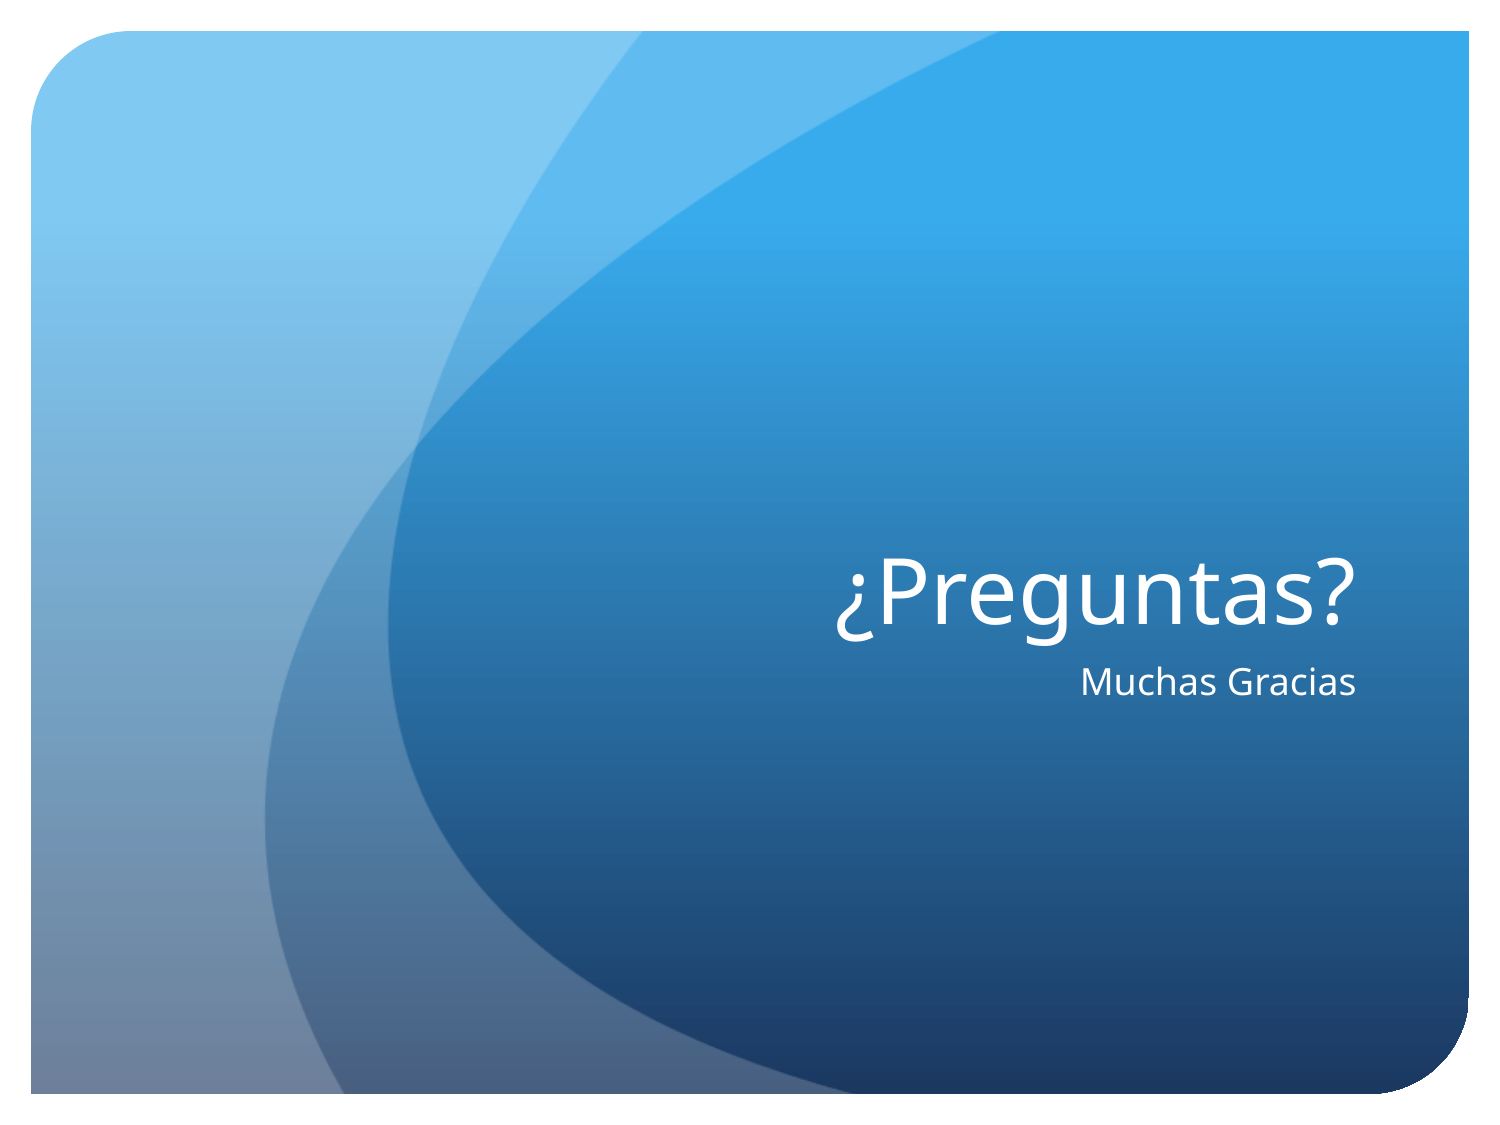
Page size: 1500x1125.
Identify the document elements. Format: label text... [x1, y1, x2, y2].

subtitle Muchas Gracias [262, 650, 1372, 939]
title ¿Preguntas? [262, 408, 1372, 650]
picture [25, 30, 1474, 1095]
